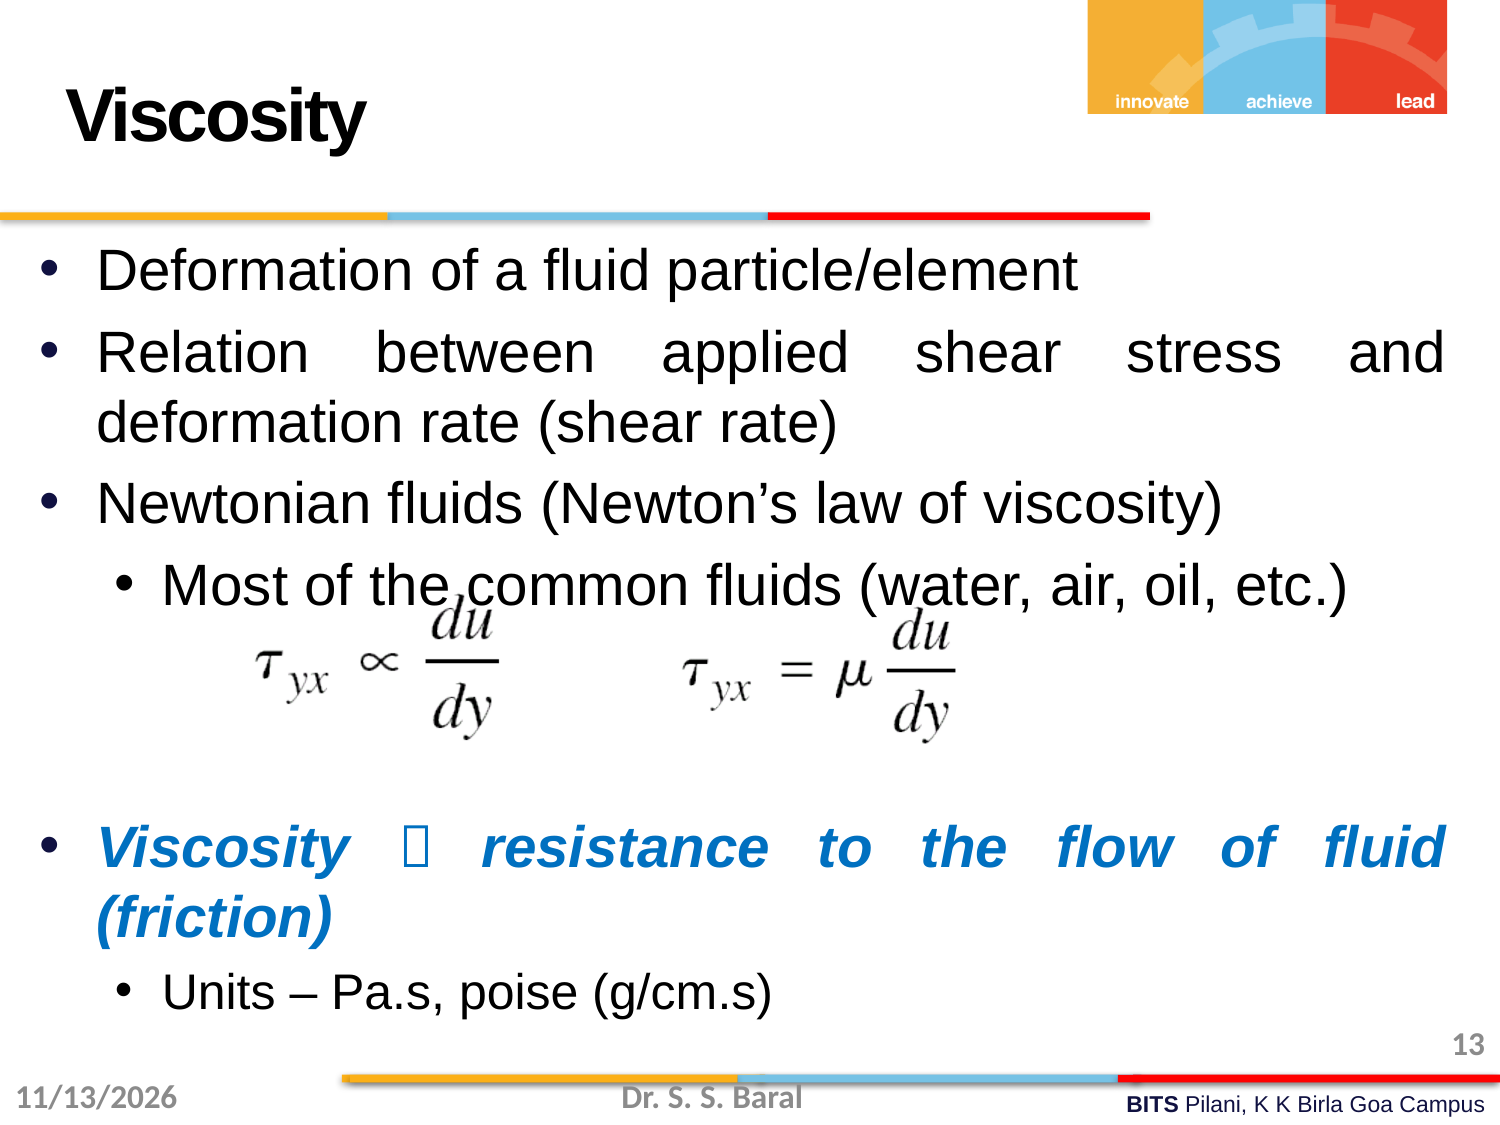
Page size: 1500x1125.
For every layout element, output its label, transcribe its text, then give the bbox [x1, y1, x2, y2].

footer Dr. S. S. Baral [474, 1065, 950, 1125]
picture [249, 587, 513, 746]
list Deformation of a fluid particle/element Relation between applied shear stress and deformation rate (shear rate) Newtonian fluids (Newton’s law of viscosity) Most of the common fluids (water, air, oil, etc.) Viscosity  resistance to the flow of fluid (friction) Units – Pa.s, poise (g/cm.s) [24, 224, 1463, 1063]
picture [1087, 0, 1448, 114]
picture [674, 599, 963, 751]
list Viscosity [50, 24, 1088, 213]
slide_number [0, 1065, 350, 1125]
slide_number 13 [1412, 1012, 1500, 1073]
